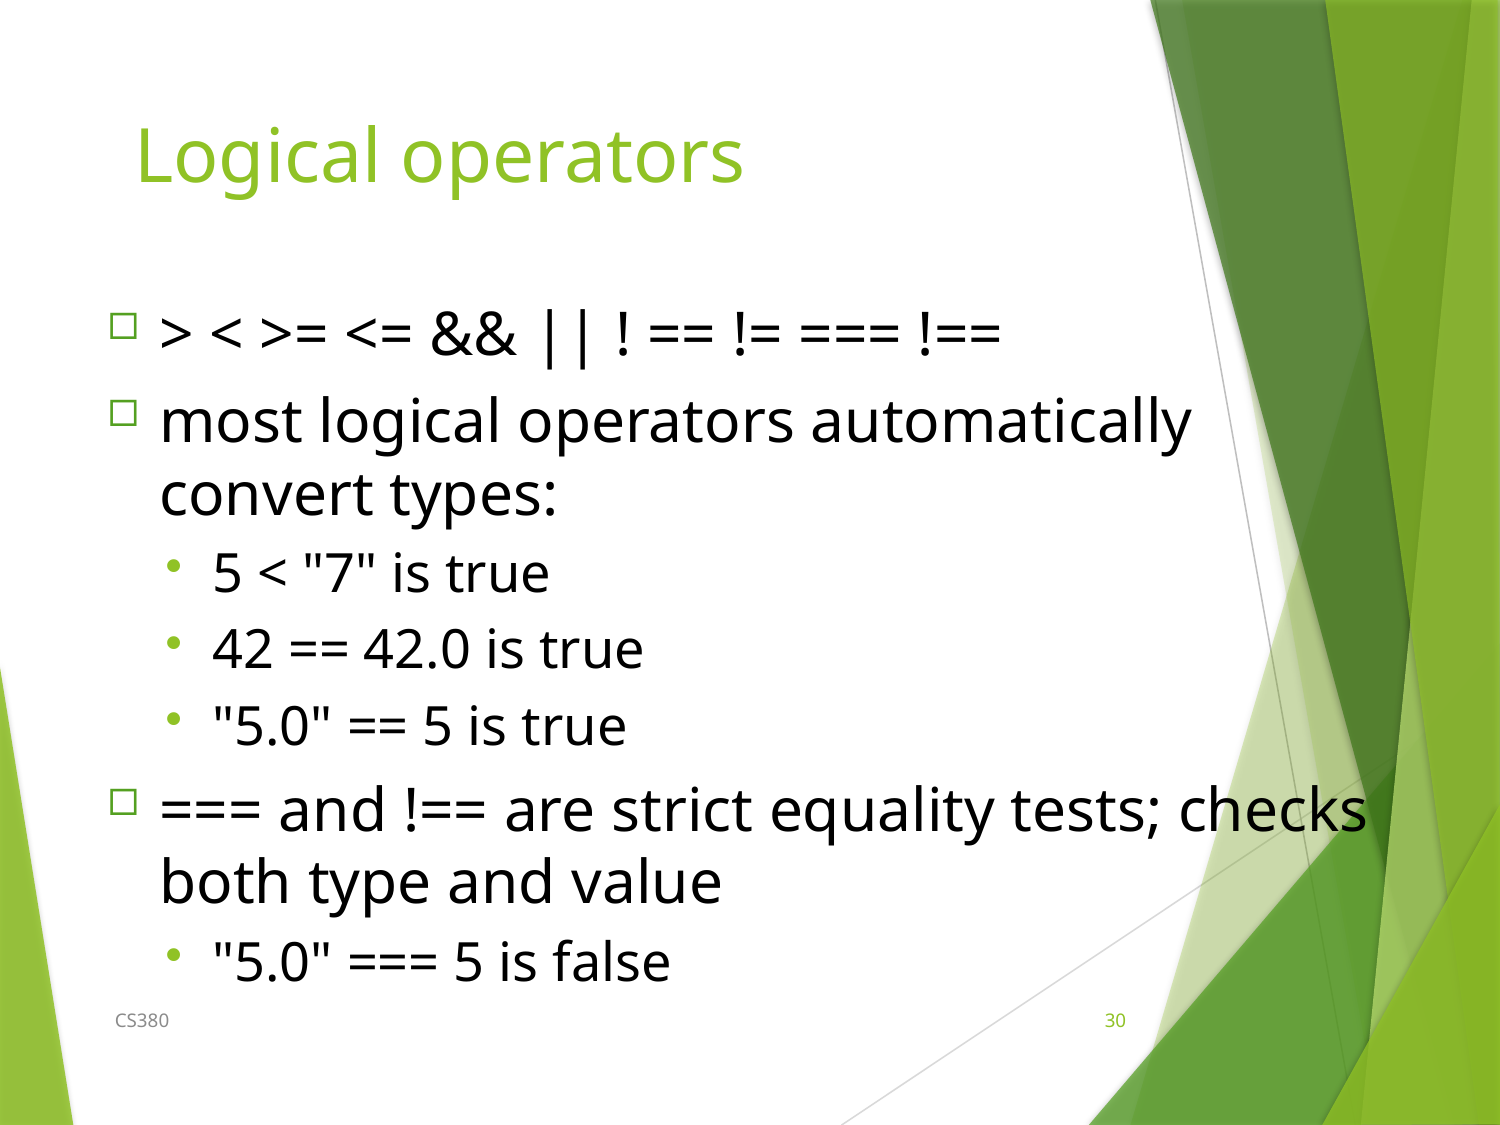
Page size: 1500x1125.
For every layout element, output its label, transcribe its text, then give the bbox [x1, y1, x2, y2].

title Logical operators [99, 99, 1142, 287]
footer CS380 [99, 991, 859, 1051]
slide_number 30 [1057, 991, 1142, 1051]
text_box > < >= <= && || ! == != === !== most logical operators automatically convert types: 5 < "7" is true 42 == 42.0 is true "5.0" == 5 is true === and !== are strict equality tests; checks both type and value "5.0" === 5 is false [92, 287, 1430, 488]
